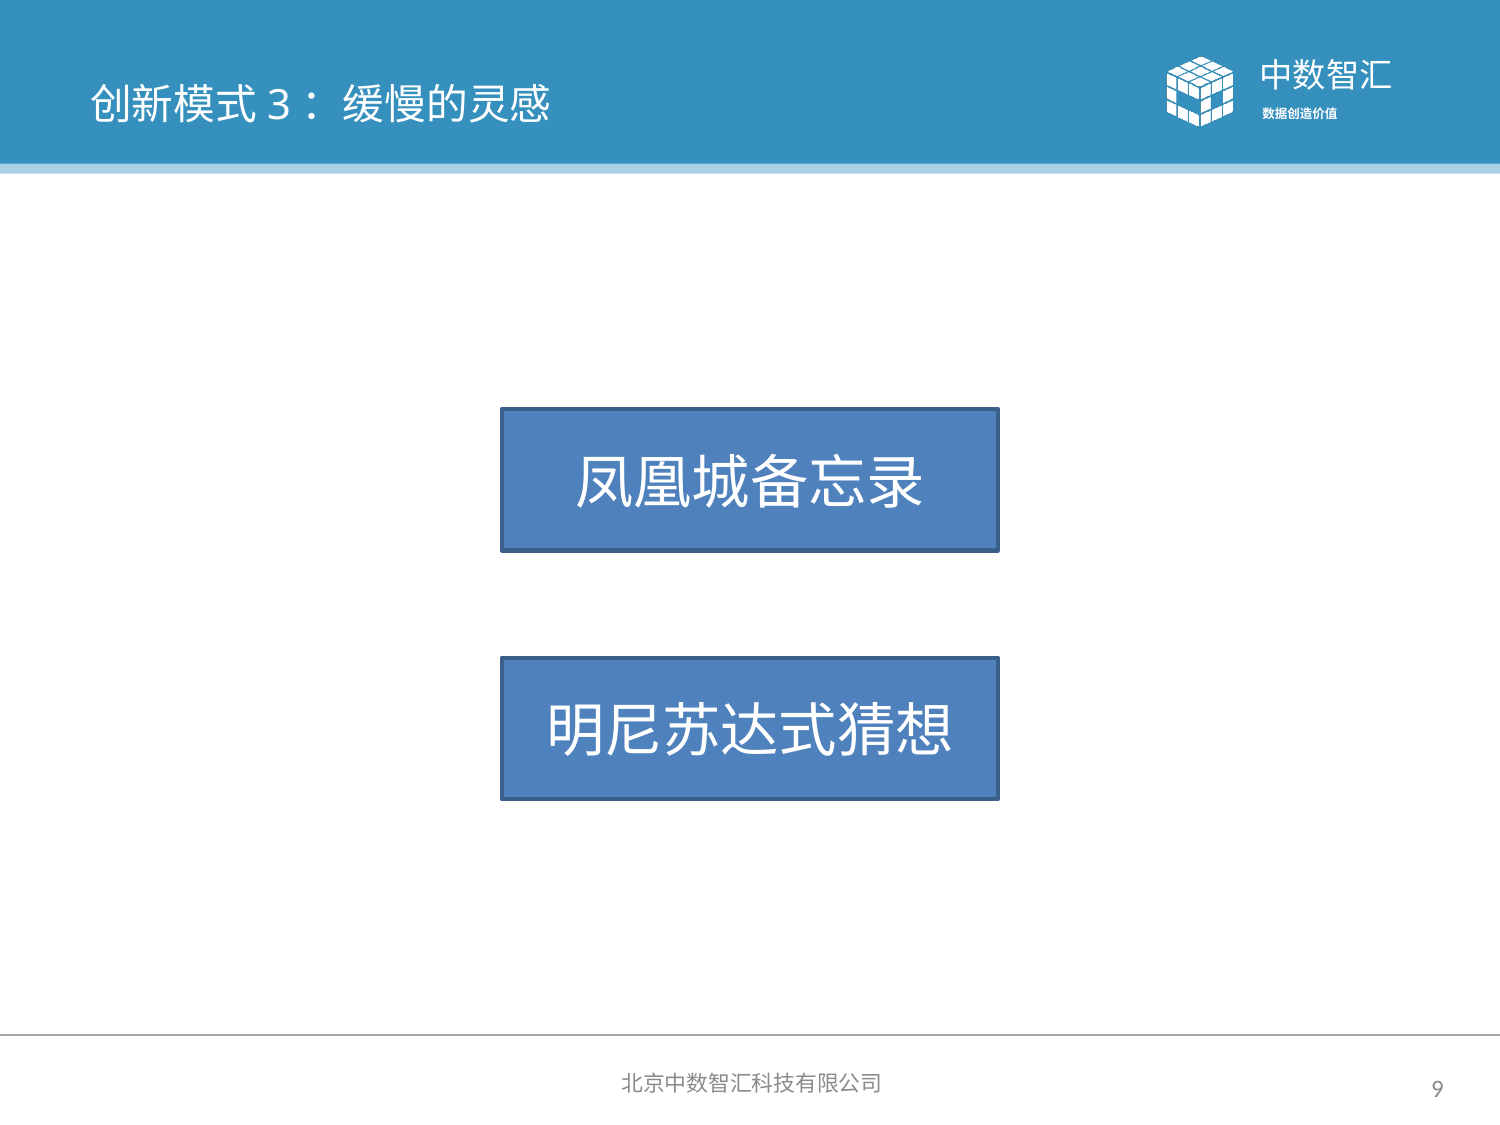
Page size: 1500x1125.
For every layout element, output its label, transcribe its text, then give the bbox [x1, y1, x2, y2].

text_box 明尼苏达式猜想 [500, 656, 1000, 801]
picture [1160, 52, 1238, 133]
slide_number 9 [1397, 1057, 1459, 1118]
title 创新模式3：缓慢的灵感 [75, 45, 1058, 161]
text_box 凤凰城备忘录 [500, 407, 1000, 553]
